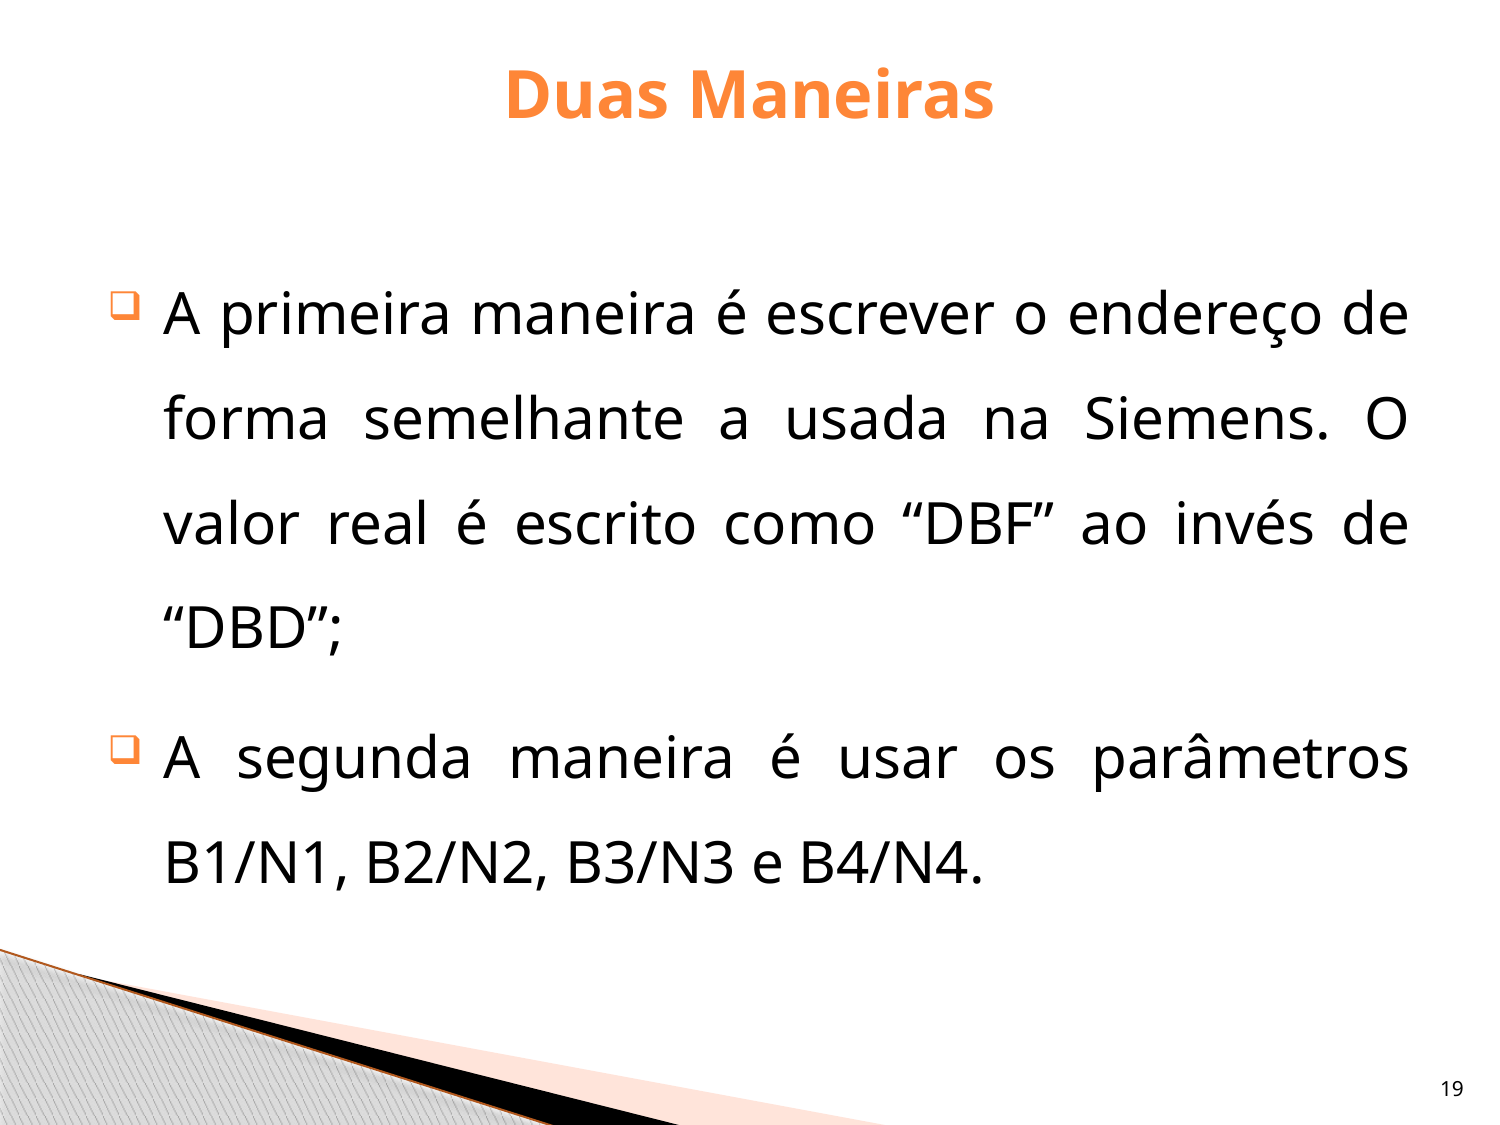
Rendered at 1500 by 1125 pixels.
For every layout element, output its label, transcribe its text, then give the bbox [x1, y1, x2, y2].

title Duas Maneiras [0, 0, 1500, 185]
list A primeira maneira é escrever o endereço de forma semelhante a usada na Siemens. O valor real é escrito como “DBF” ao invés de “DBD”; A segunda maneira é usar os parâmetros B1/N1, B2/N2, B3/N3 e B4/N4. [75, 184, 1425, 953]
slide_number 19 [1418, 1051, 1479, 1112]
